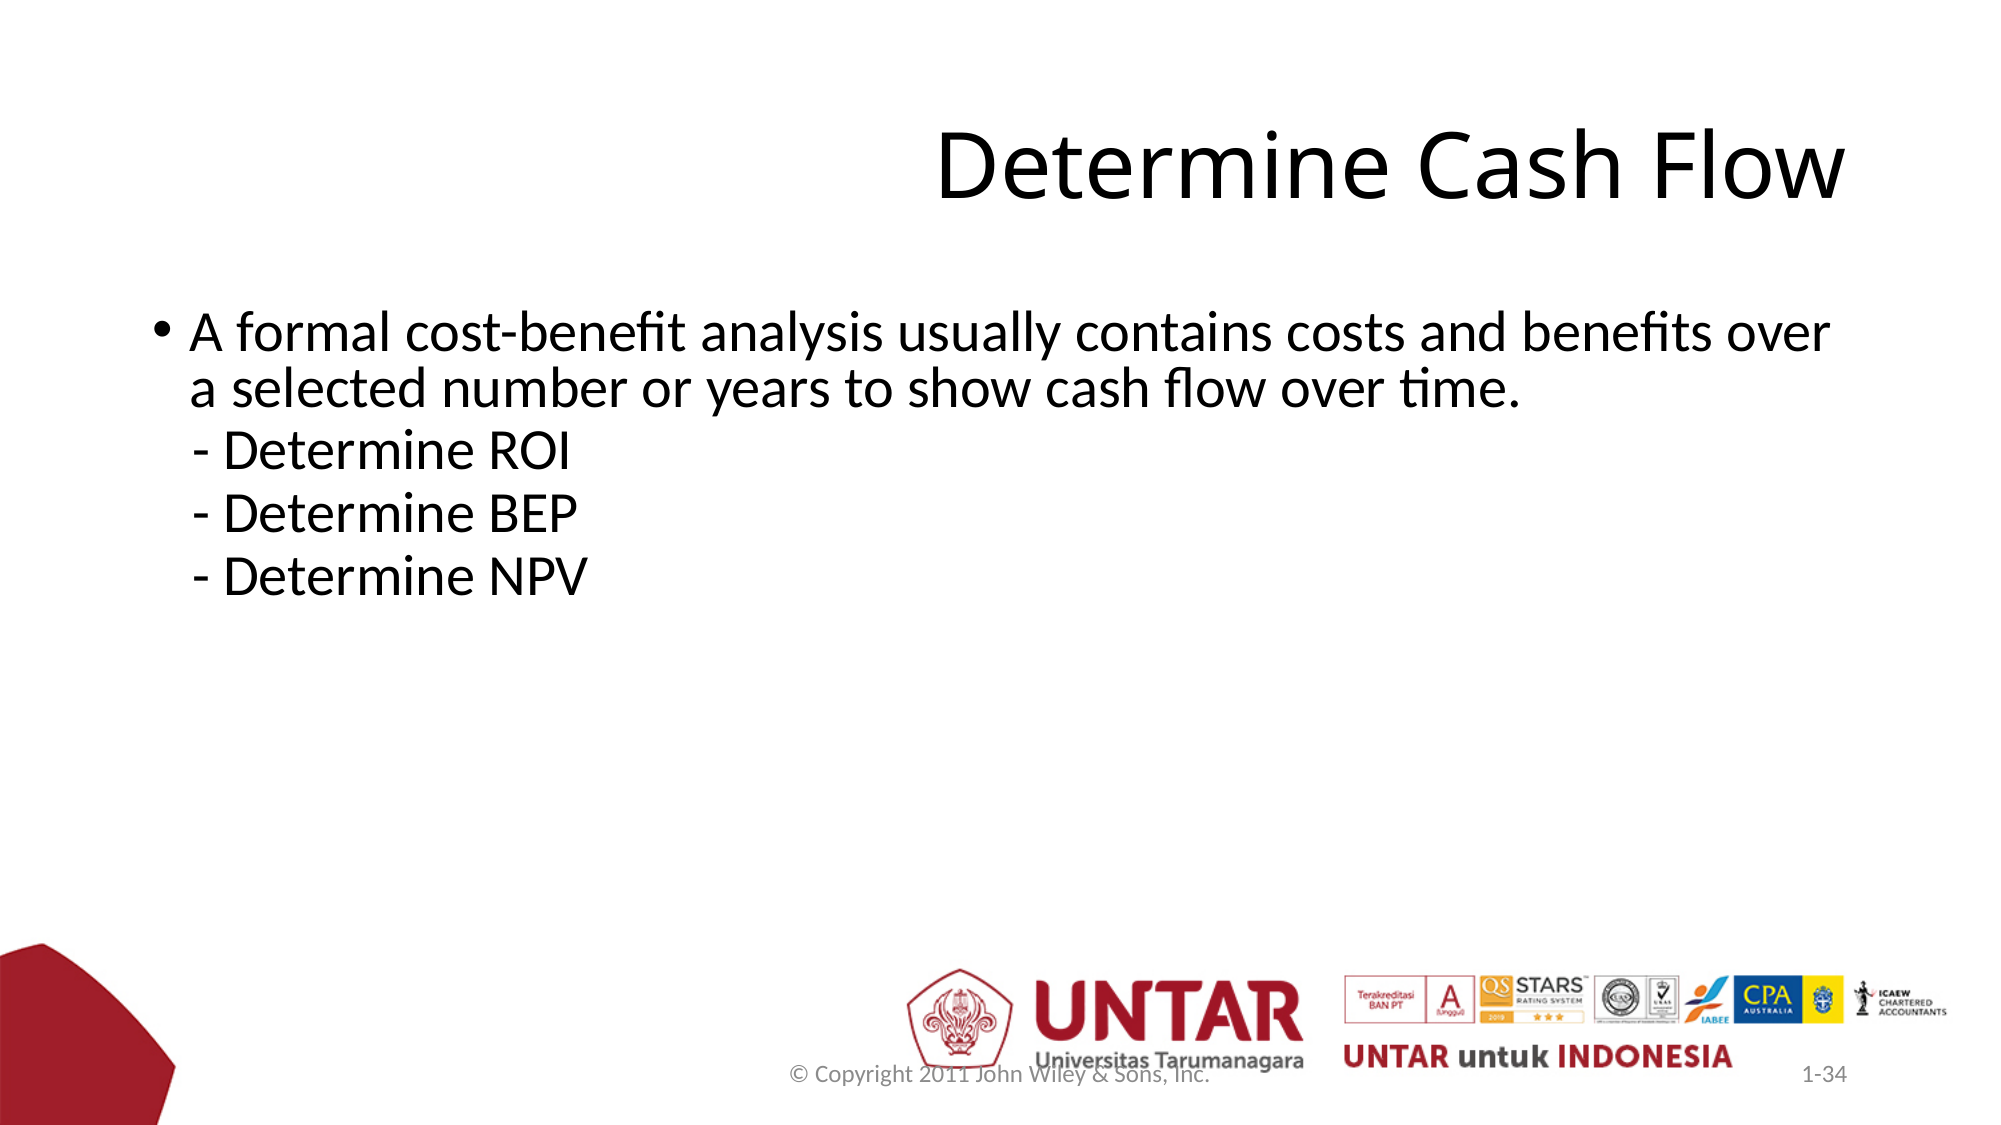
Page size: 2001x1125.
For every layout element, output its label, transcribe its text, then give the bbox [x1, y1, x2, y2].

list A formal cost-benefit analysis usually contains costs and benefits over a selected number or years to show cash flow over time. - Determine ROI - Determine BEP - Determine NPV [137, 299, 1863, 1014]
title Determine Cash Flow [137, 59, 1863, 278]
slide_number 1-34 [1412, 1042, 1863, 1103]
picture [0, 0, 2001, 1125]
footer © Copyright 2011 John Wiley & Sons, Inc. [662, 1042, 1338, 1103]
